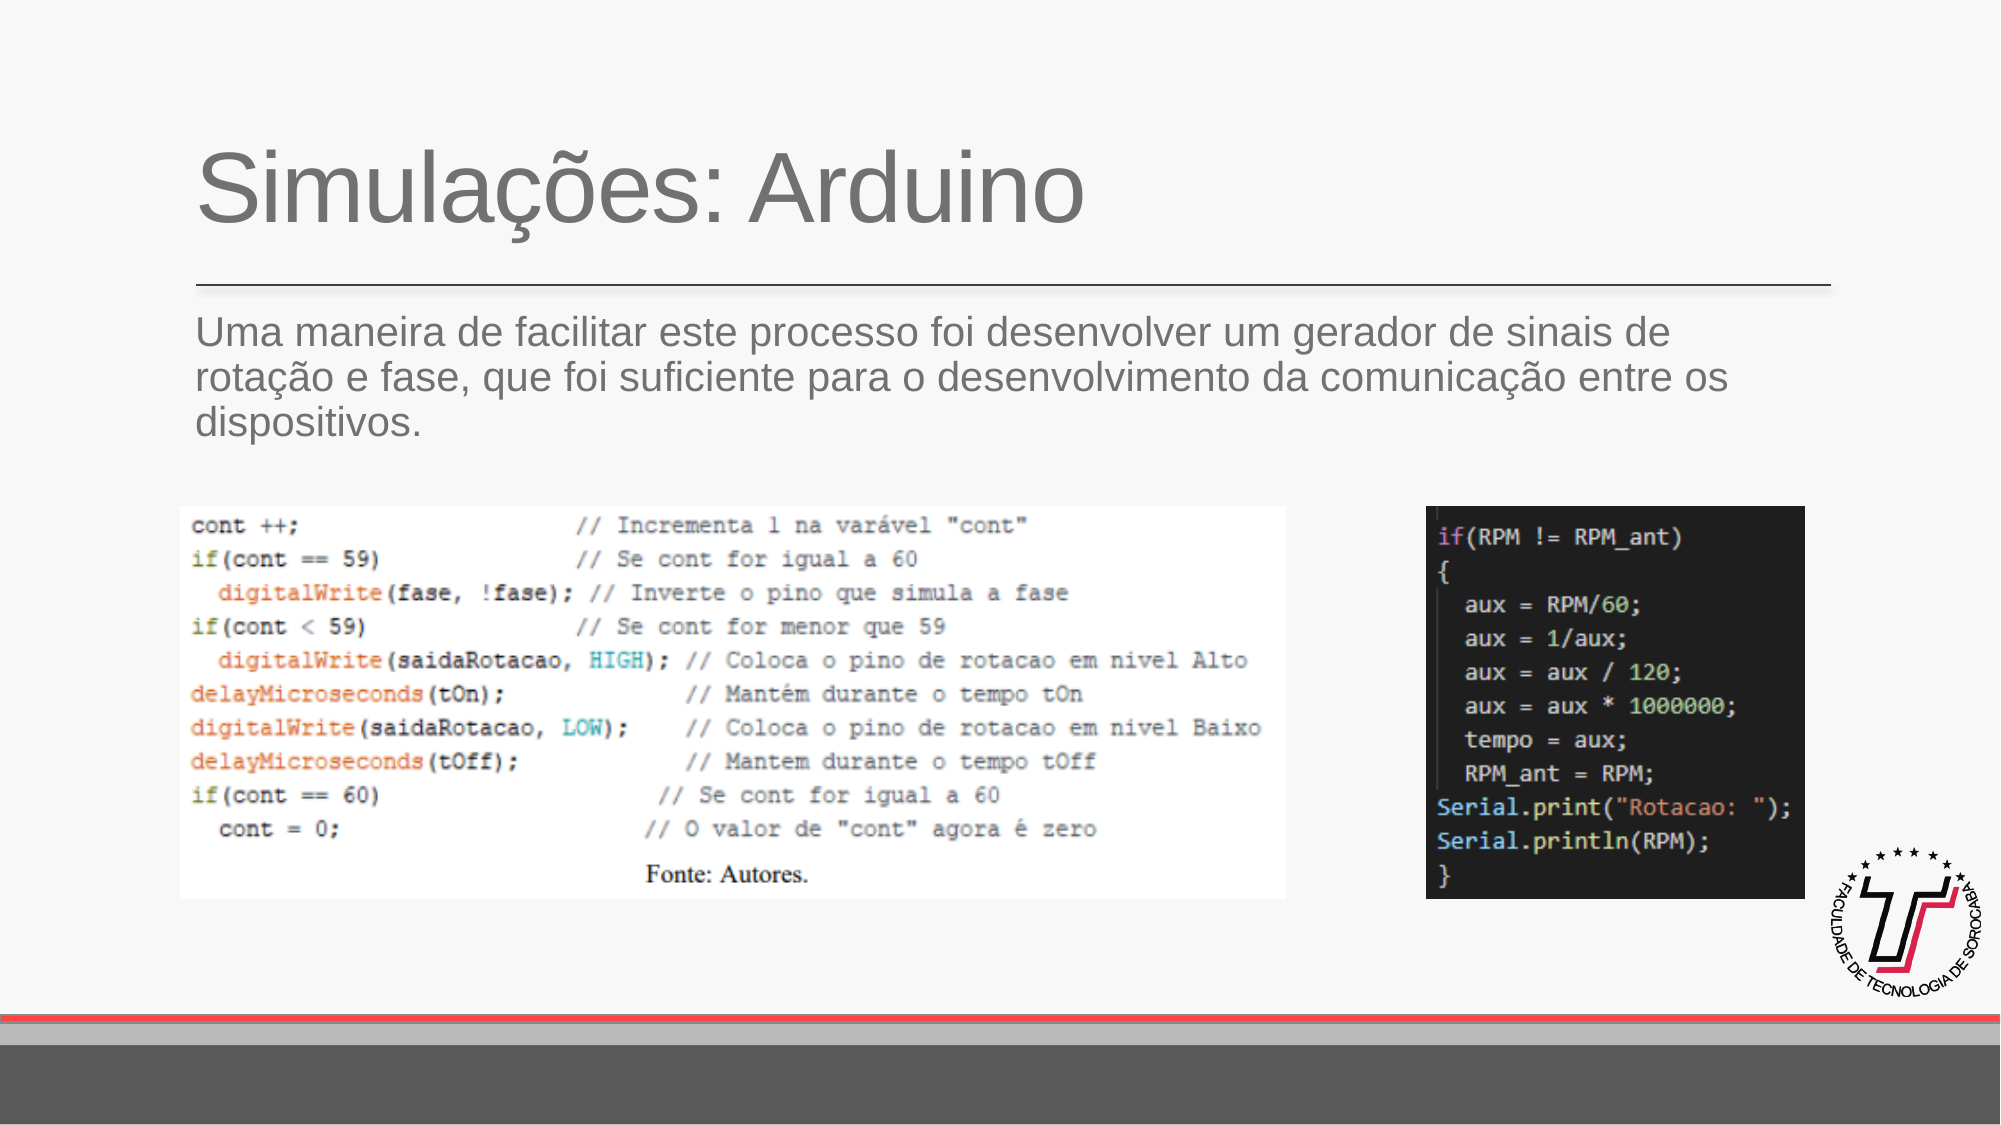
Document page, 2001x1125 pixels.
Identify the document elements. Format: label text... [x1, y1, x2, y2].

picture [1425, 505, 1805, 899]
title Simulações: Arduino [180, 47, 1830, 251]
picture [179, 505, 1287, 899]
picture [1831, 847, 1981, 997]
list Uma maneira de facilitar este processo foi desenvolver um gerador de sinais de rotação e fase, que foi suficiente para o desenvolvimento da comunicação entre os dispositivos. [180, 302, 1805, 507]
